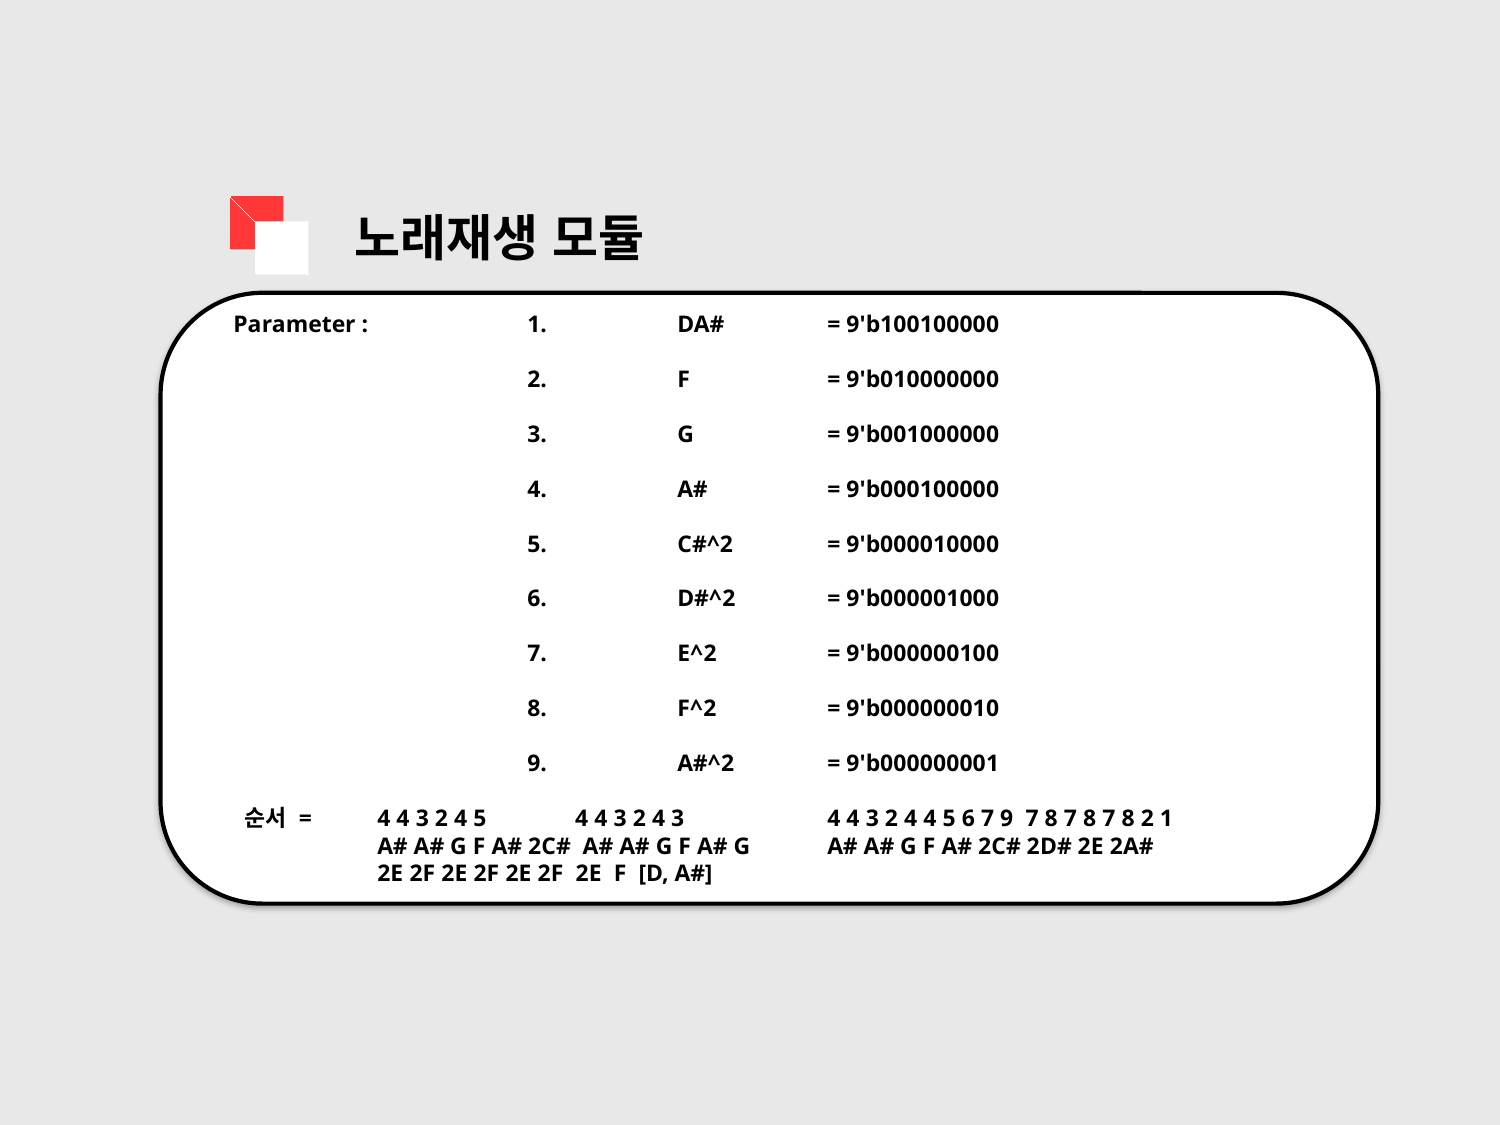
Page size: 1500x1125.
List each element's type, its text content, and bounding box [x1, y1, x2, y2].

text_box [160, 302, 219, 894]
text_box [230, 196, 284, 250]
text_box [1319, 302, 1379, 895]
text_box 노래재생 모듈 [347, 198, 653, 274]
text_box [255, 221, 309, 275]
text_box Parameter : 1. DA# = 9'b100100000 2. F = 9'b010000000 3. G = 9'b001000000 4. A# = 9'b000100000 5. C#^2 = 9'b000010000 6. D#^2 = 9'b000001000 7. E^2 = 9'b000000100 8. F^2 = 9'b000000010 9. A#^2 = 9'b000000001 순서 = 4 4 3 2 4 5 4 4 3 2 4 3 4 4 3 2 4 4 5 6 7 9 7 8 7 8 7 8 2 1 A# A# G F A# 2C# A# A# G F A# G A# A# G F A# 2C# 2D# 2E 2A# 2E 2F 2E 2F 2E 2F 2E F [D, A#] [219, 301, 1319, 976]
text_box [222, 292, 1317, 301]
